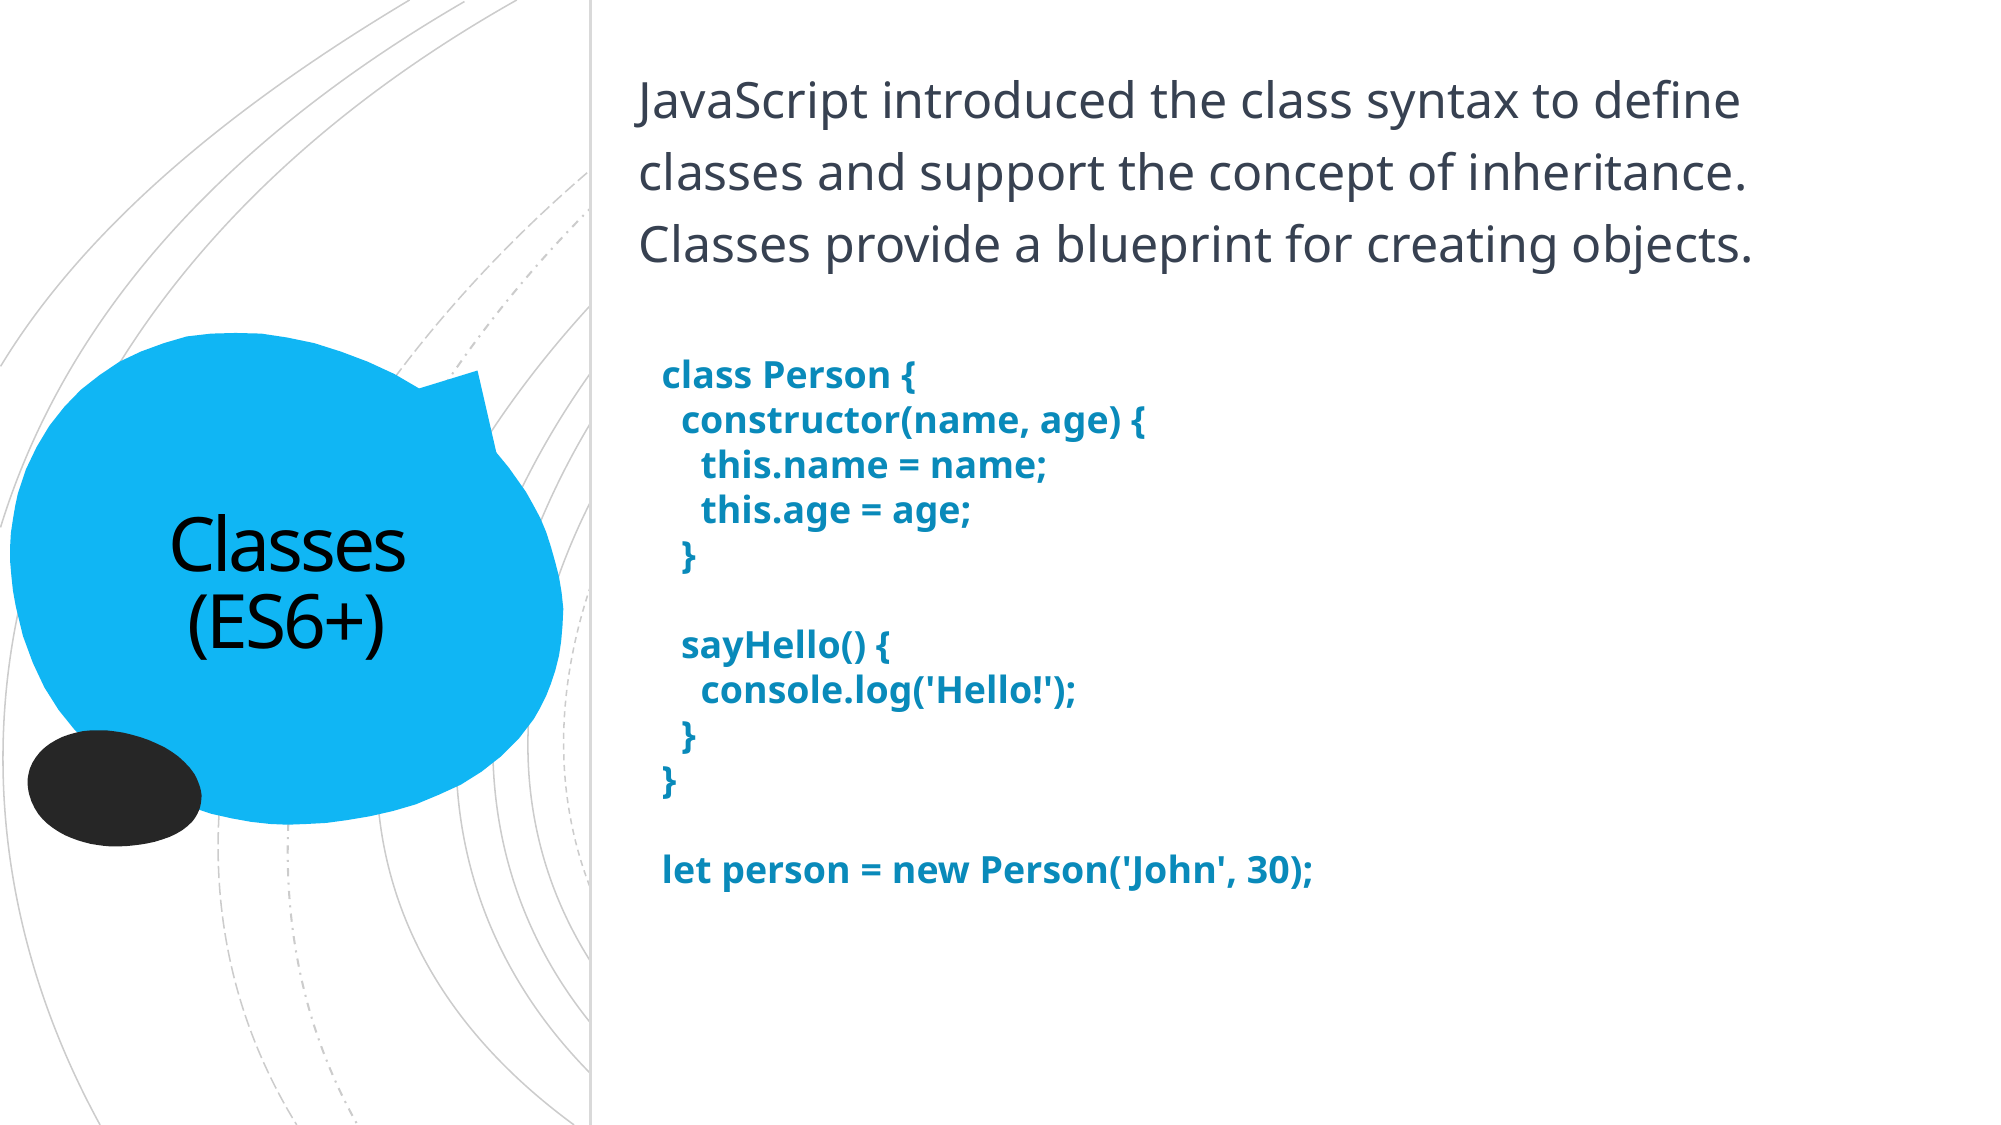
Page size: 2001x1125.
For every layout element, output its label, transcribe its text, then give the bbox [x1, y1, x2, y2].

list JavaScript introduced the class syntax to define classes and support the concept of inheritance. Classes provide a blueprint for creating objects. [623, 48, 1867, 314]
text_box class Person { constructor(name, age) { this.name = name; this.age = age; } sayHello() { console.log('Hello!'); } } let person = new Person('John', 30); [646, 343, 1647, 898]
title Classes (ES6+) [45, 385, 528, 789]
